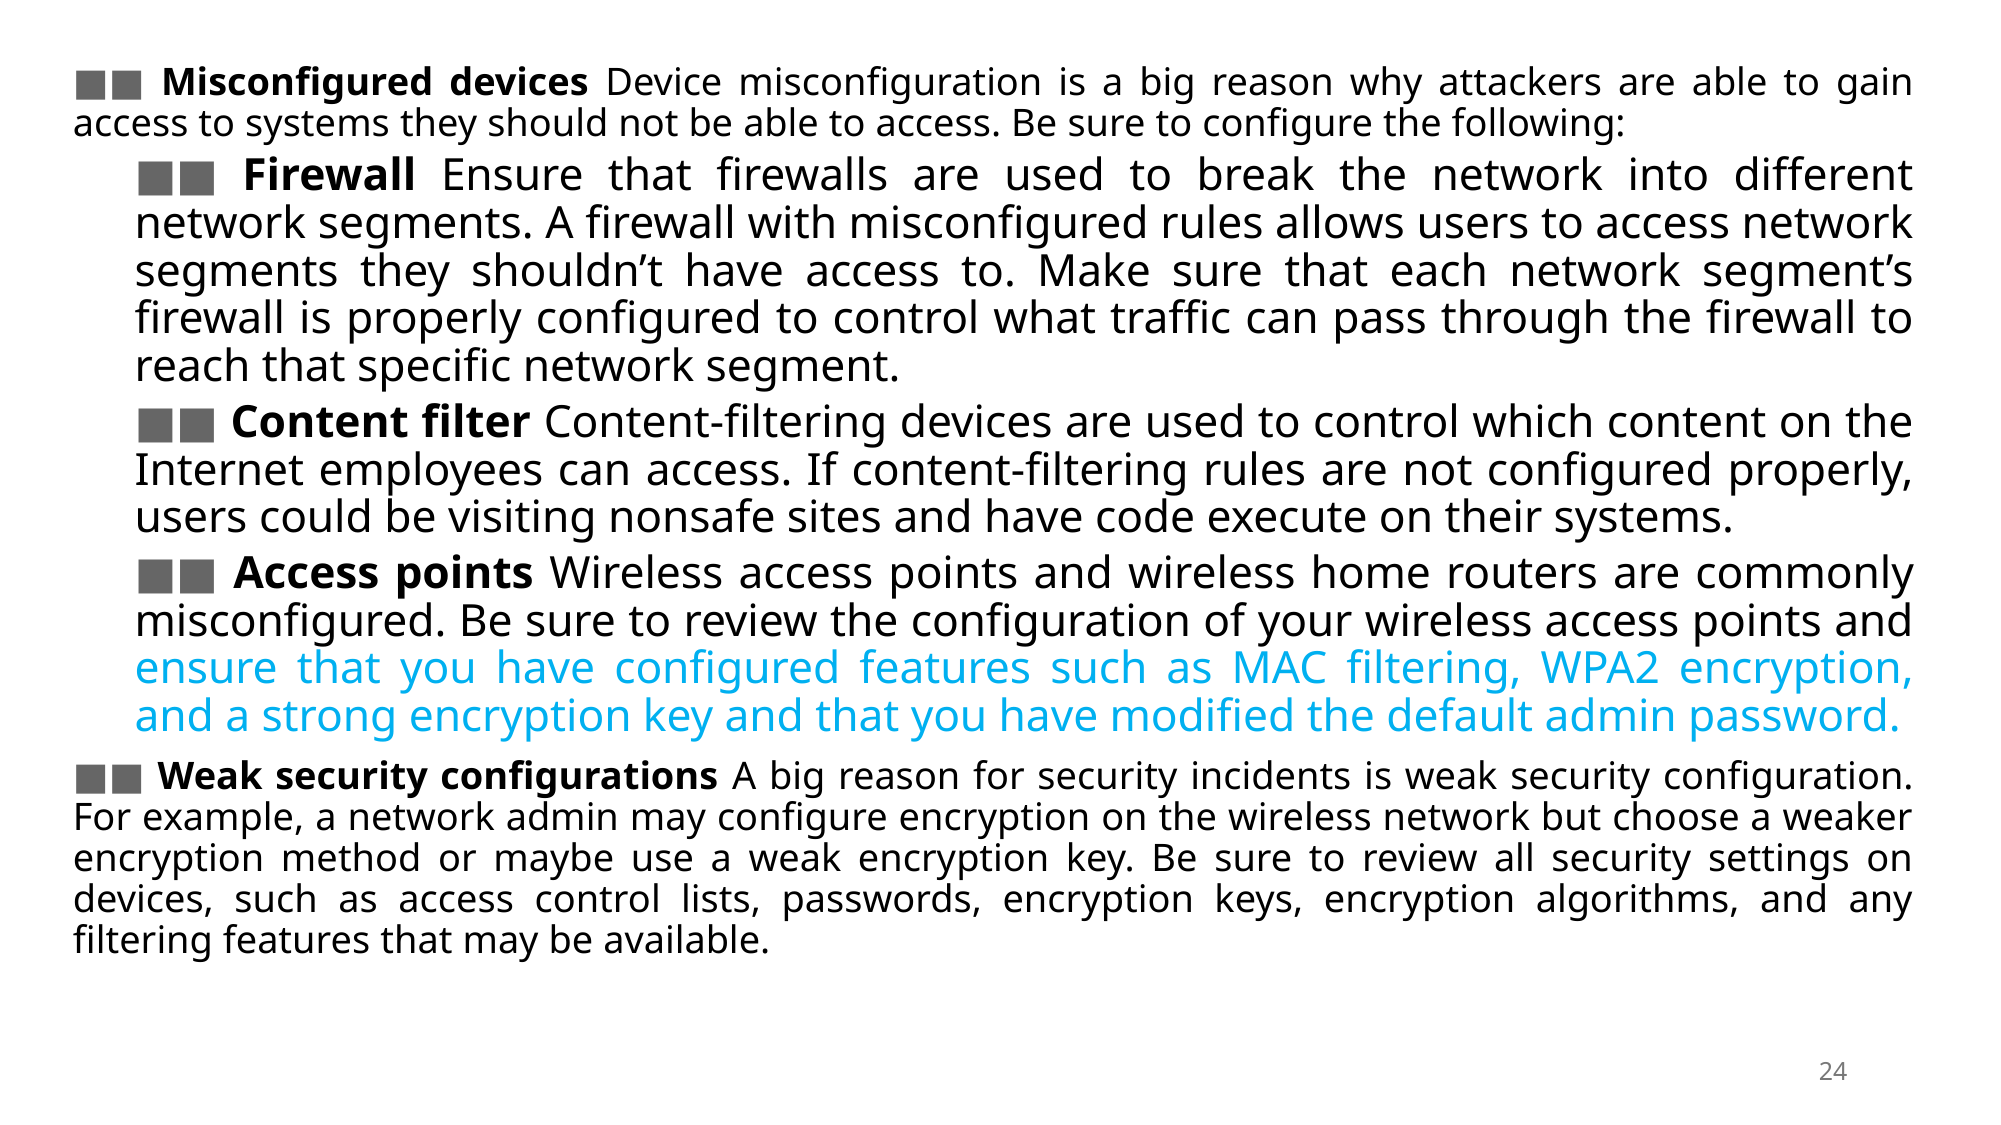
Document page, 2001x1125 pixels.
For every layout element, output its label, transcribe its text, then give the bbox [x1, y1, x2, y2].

slide_number 24 [1412, 1042, 1863, 1103]
list ■■ Misconfigured devices Device misconfiguration is a big reason why attackers are able to gain access to systems they should not be able to access. Be sure to configure the following: ■■ Firewall Ensure that firewalls are used to break the network into different network segments. A firewall with misconfigured rules allows users to access network segments they shouldn’t have access to. Make sure that each network segment’s firewall is properly configured to control what traffic can pass through the firewall to reach that specific network segment. ■■ Content filter Content-filtering devices are used to control which content on the Internet employees can access. If content-filtering rules are not configured properly, users could be visiting nonsafe sites and have code execute on their systems. ■■ Access points Wireless access points and wireless home routers are commonly misconfigured. Be sure to review the configuration of your wireless access points and ensure that you have configured features such as MAC filtering, WPA2 encryption, and a strong encryption key and that you have modified the default admin password. ■■ Weak security configurations A big reason for security incidents is weak security configuration. For example, a network admin may configure encryption on the wireless network but choose a weaker encryption method or maybe use a weak encryption key. Be sure to review all security settings on devices, such as access control lists, passwords, encryption keys, encryption algorithms, and any filtering features that may be available. [57, 55, 1931, 1043]
